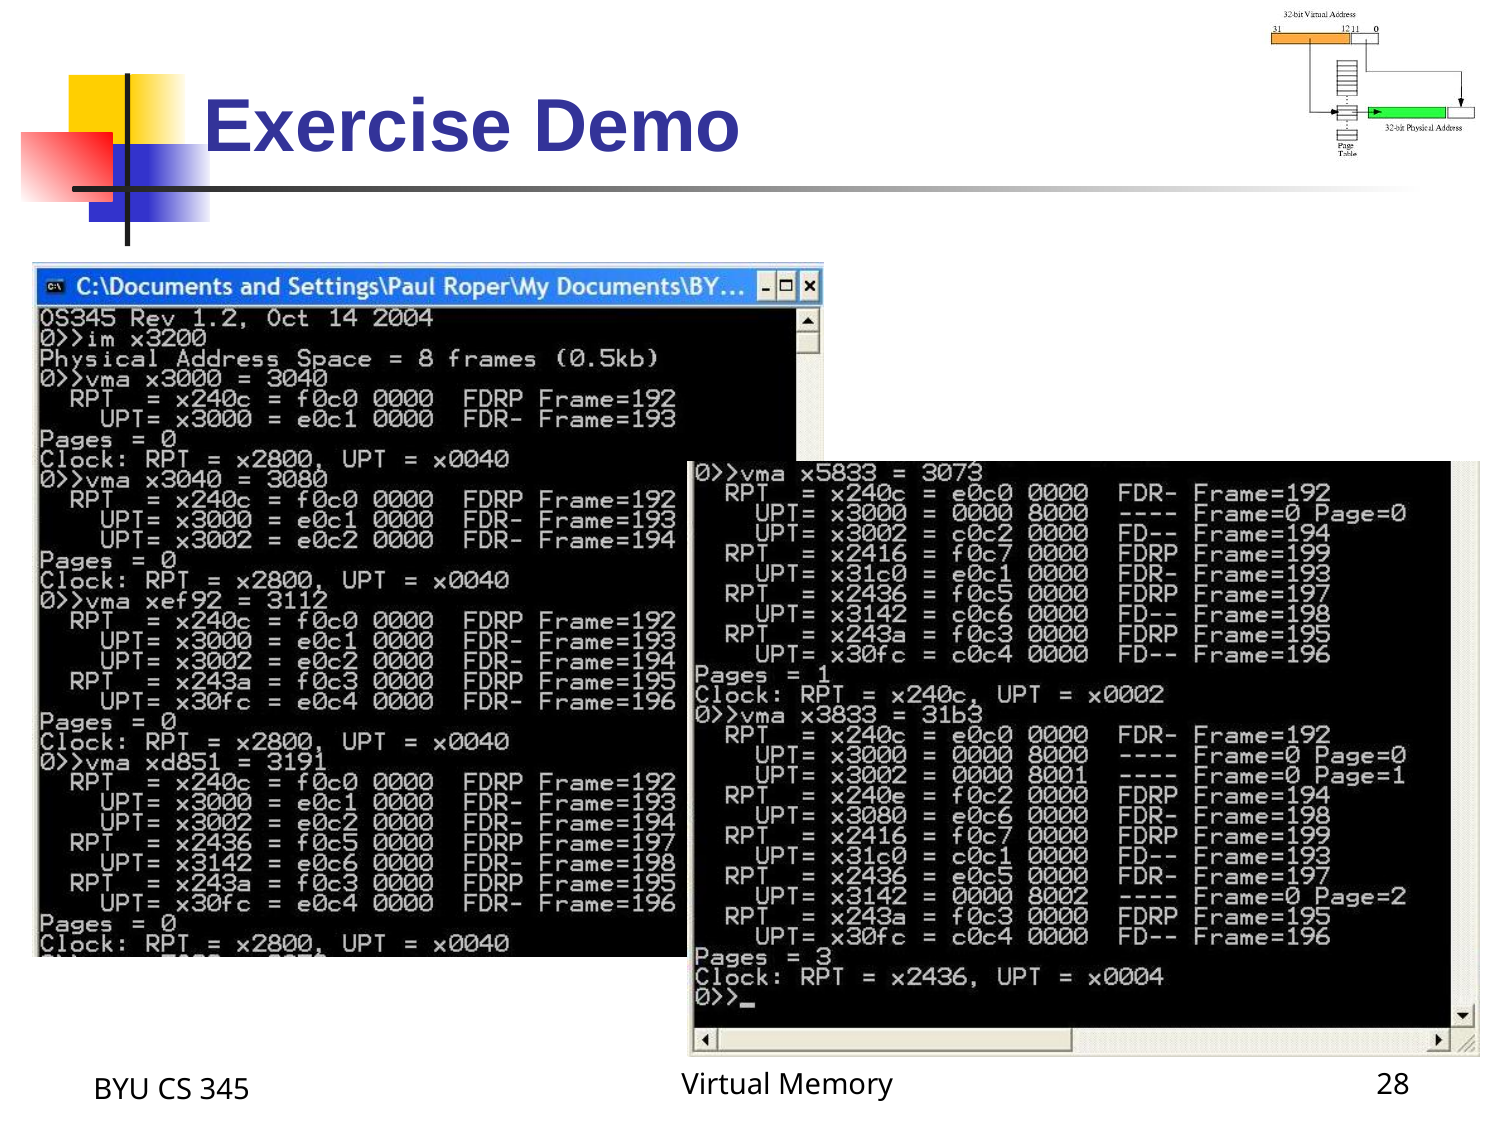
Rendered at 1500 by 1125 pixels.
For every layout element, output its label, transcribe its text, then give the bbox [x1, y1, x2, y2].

picture [31, 261, 1480, 1058]
slide_number BYU CS 345 [78, 1037, 391, 1113]
picture [1247, 0, 1500, 168]
title Exercise Demo [188, 31, 1244, 174]
slide_number 28 [1112, 1065, 1425, 1113]
footer Virtual Memory [549, 1037, 1025, 1113]
